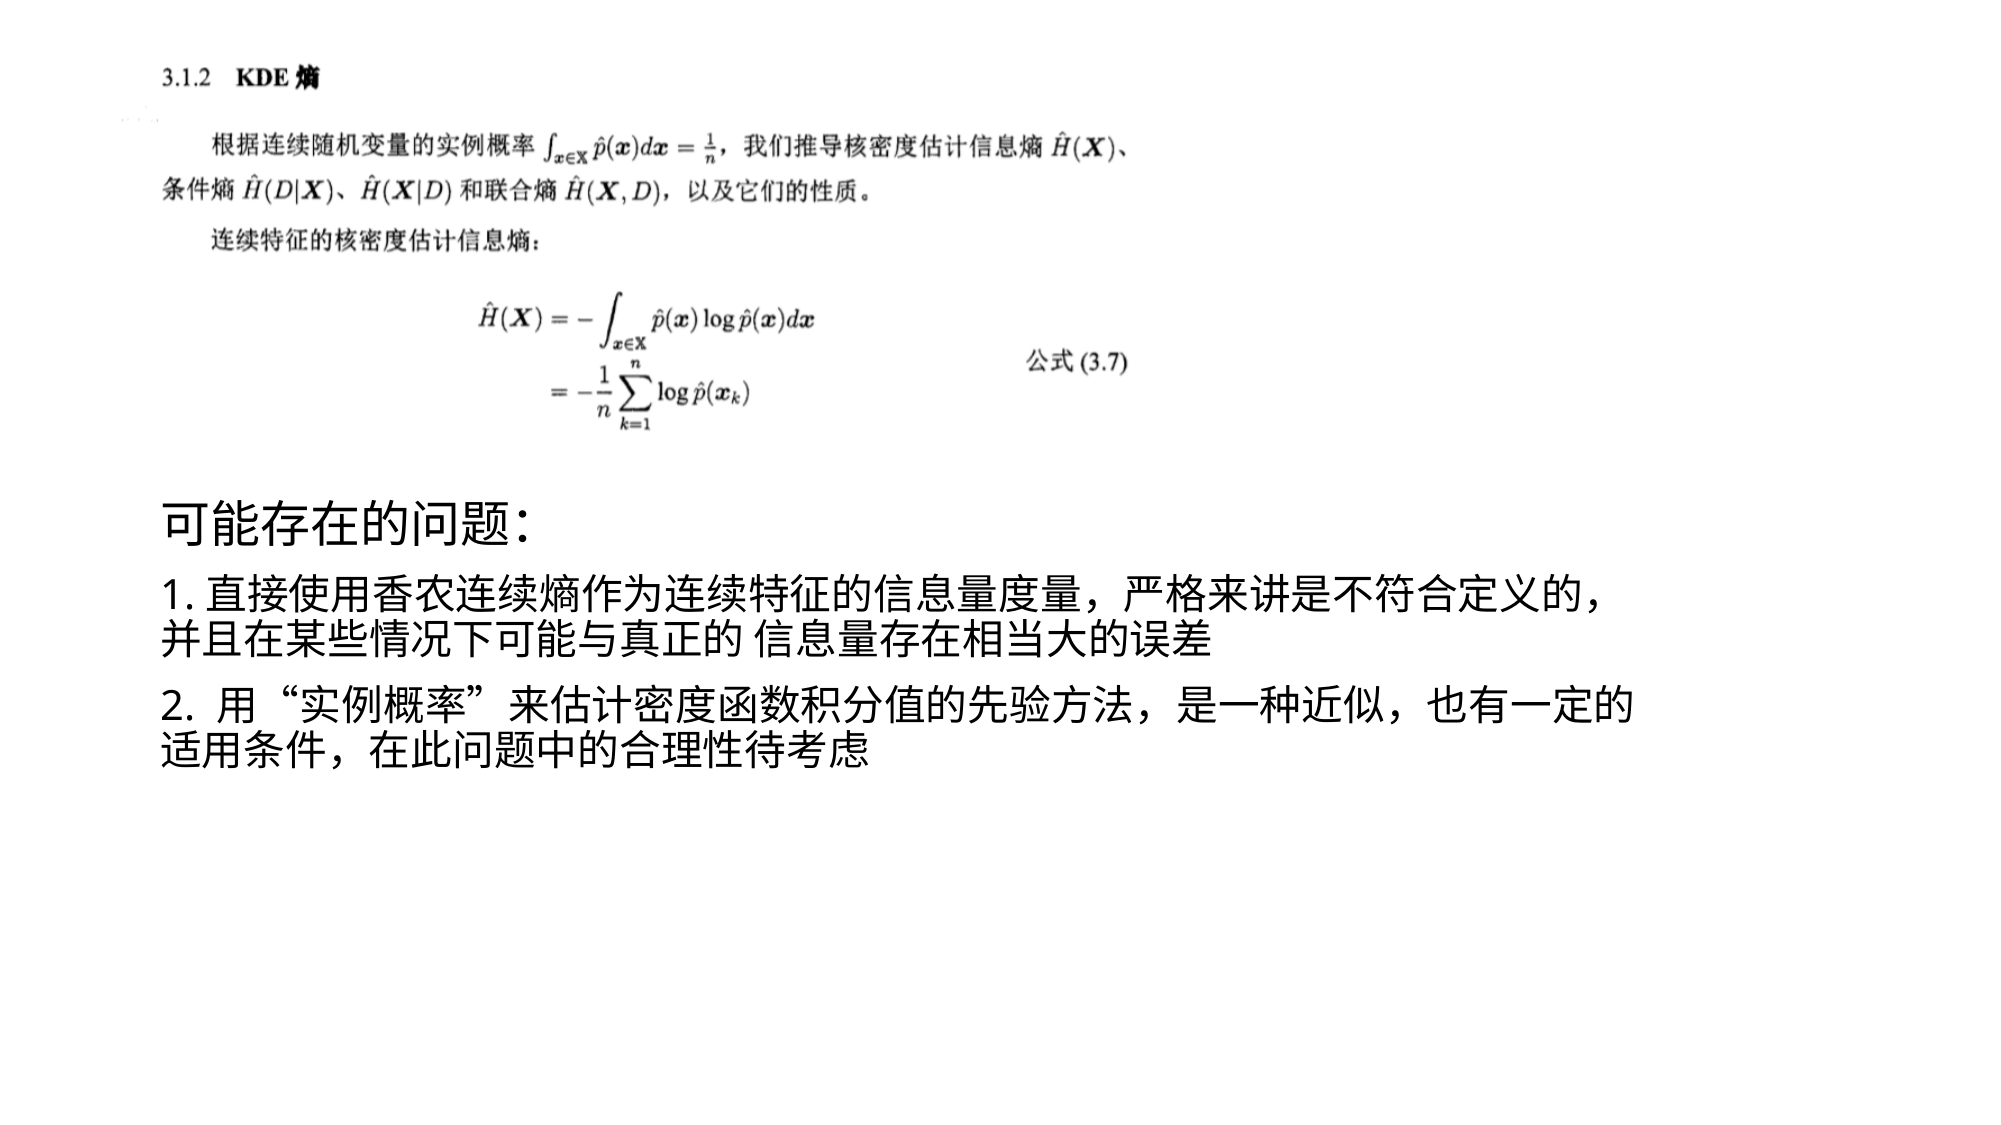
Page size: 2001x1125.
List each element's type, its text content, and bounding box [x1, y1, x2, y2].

picture [121, 57, 1197, 434]
list 可能存在的问题： 1.直接使用香农连续熵作为连续特征的信息量度量，严格来讲是不符合定义的，并且在某些情况下可能与真正的 信息量存在相当大的误差 2. 用“实例概率”来估计密度函数积分值的先验方法，是一种近似，也有一定的适用条件，在此问题中的合理性待考虑 [145, 491, 1677, 958]
